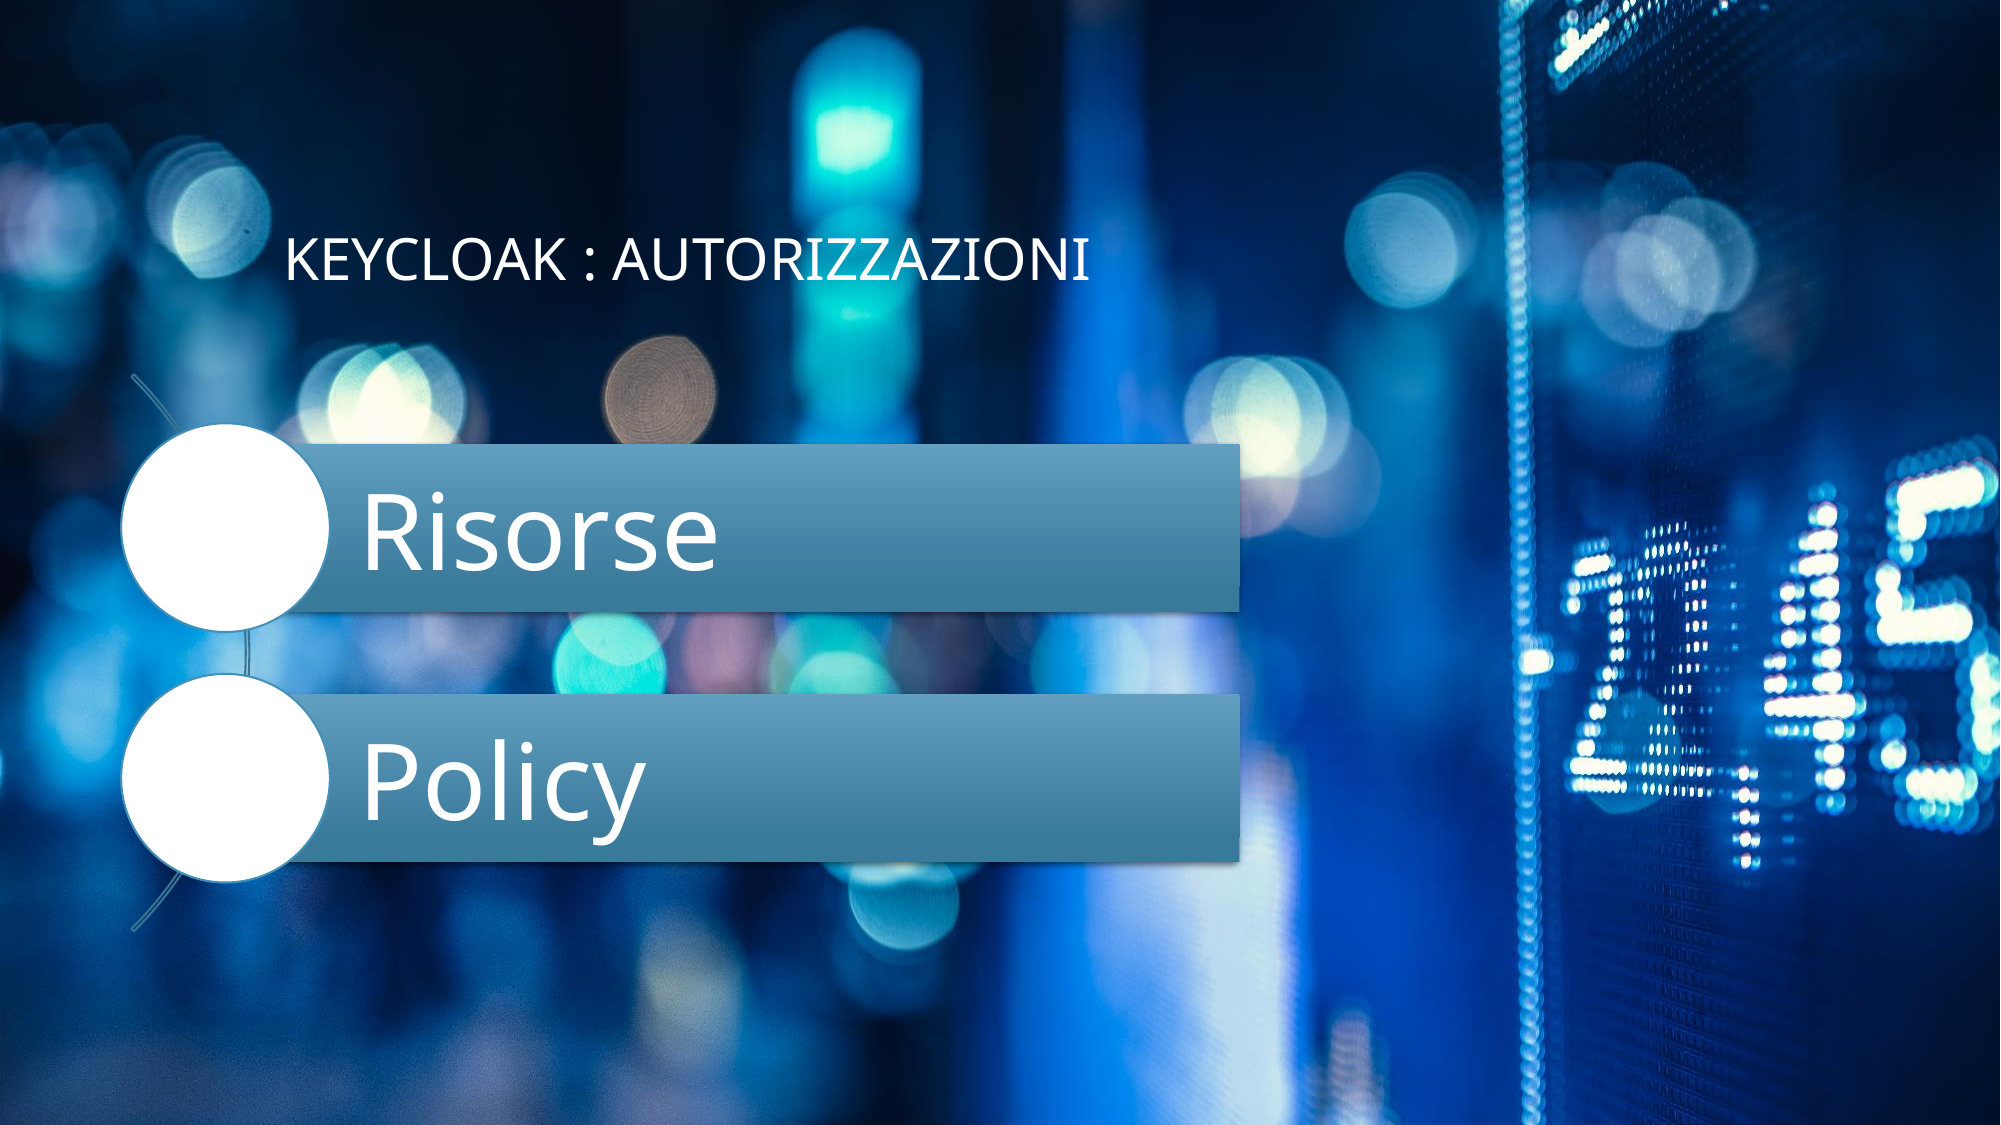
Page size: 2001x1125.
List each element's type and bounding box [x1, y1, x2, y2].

picture [0, 0, 2000, 1125]
list [117, 359, 1243, 946]
